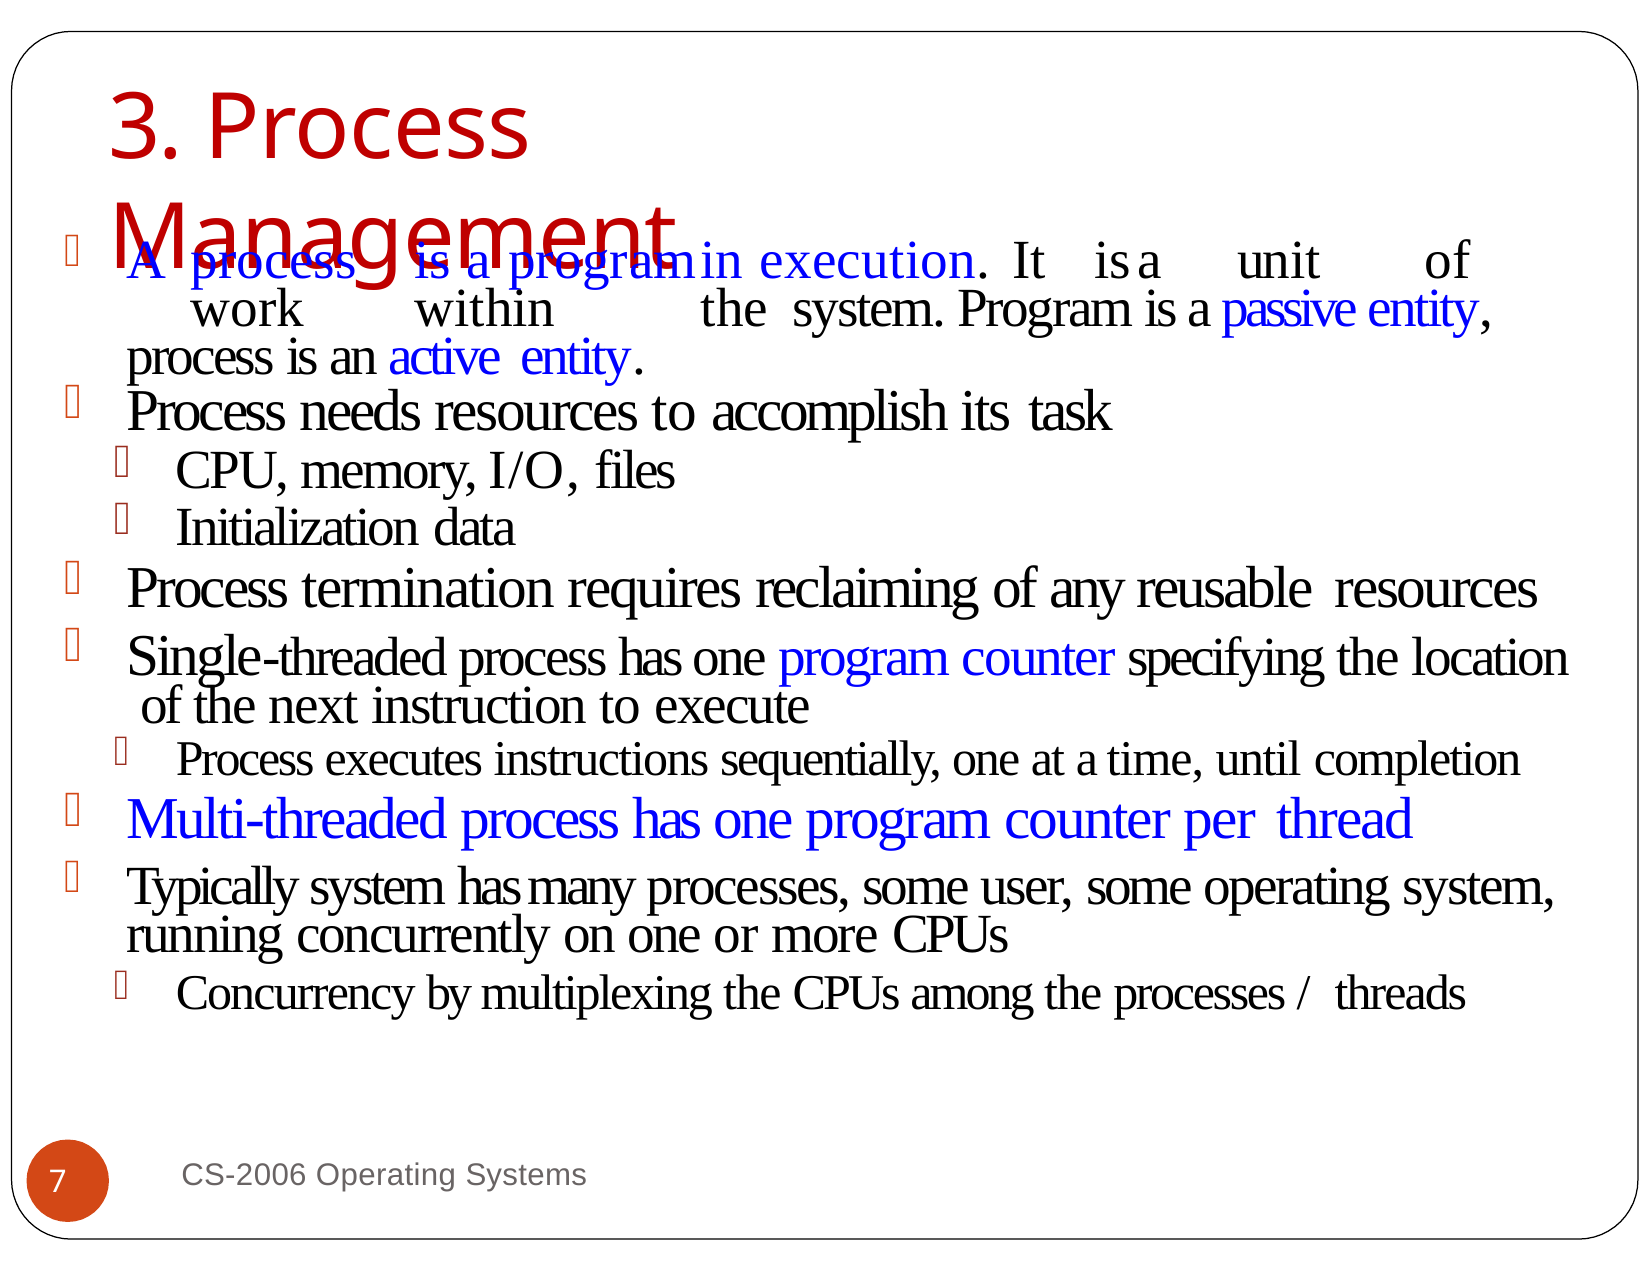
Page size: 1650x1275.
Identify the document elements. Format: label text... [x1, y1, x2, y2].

text_box [42, 1161, 93, 1204]
footer CS-2006 Operating Systems [179, 1154, 590, 1275]
title 3. Process Management [106, 64, 1045, 219]
text_box [26, 1139, 109, 1222]
text_box A process is a program in execution. It is a unit of work within the system. Program is a passive entity, process is an active entity. Process needs resources to accomplish its task CPU, memory, I/O, files Initialization data Process termination requires reclaiming of any reusable resources Single-threaded process has one program counter specifying the location of the next instruction to execute Process executes instructions sequentially, one at a time, until completion Multi-threaded process has one program counter per thread Typically system has many processes, some user, some operating system, running concurrently on one or more CPUs Concurrency by multiplexing the CPUs among the processes / threads [62, 219, 1577, 1020]
